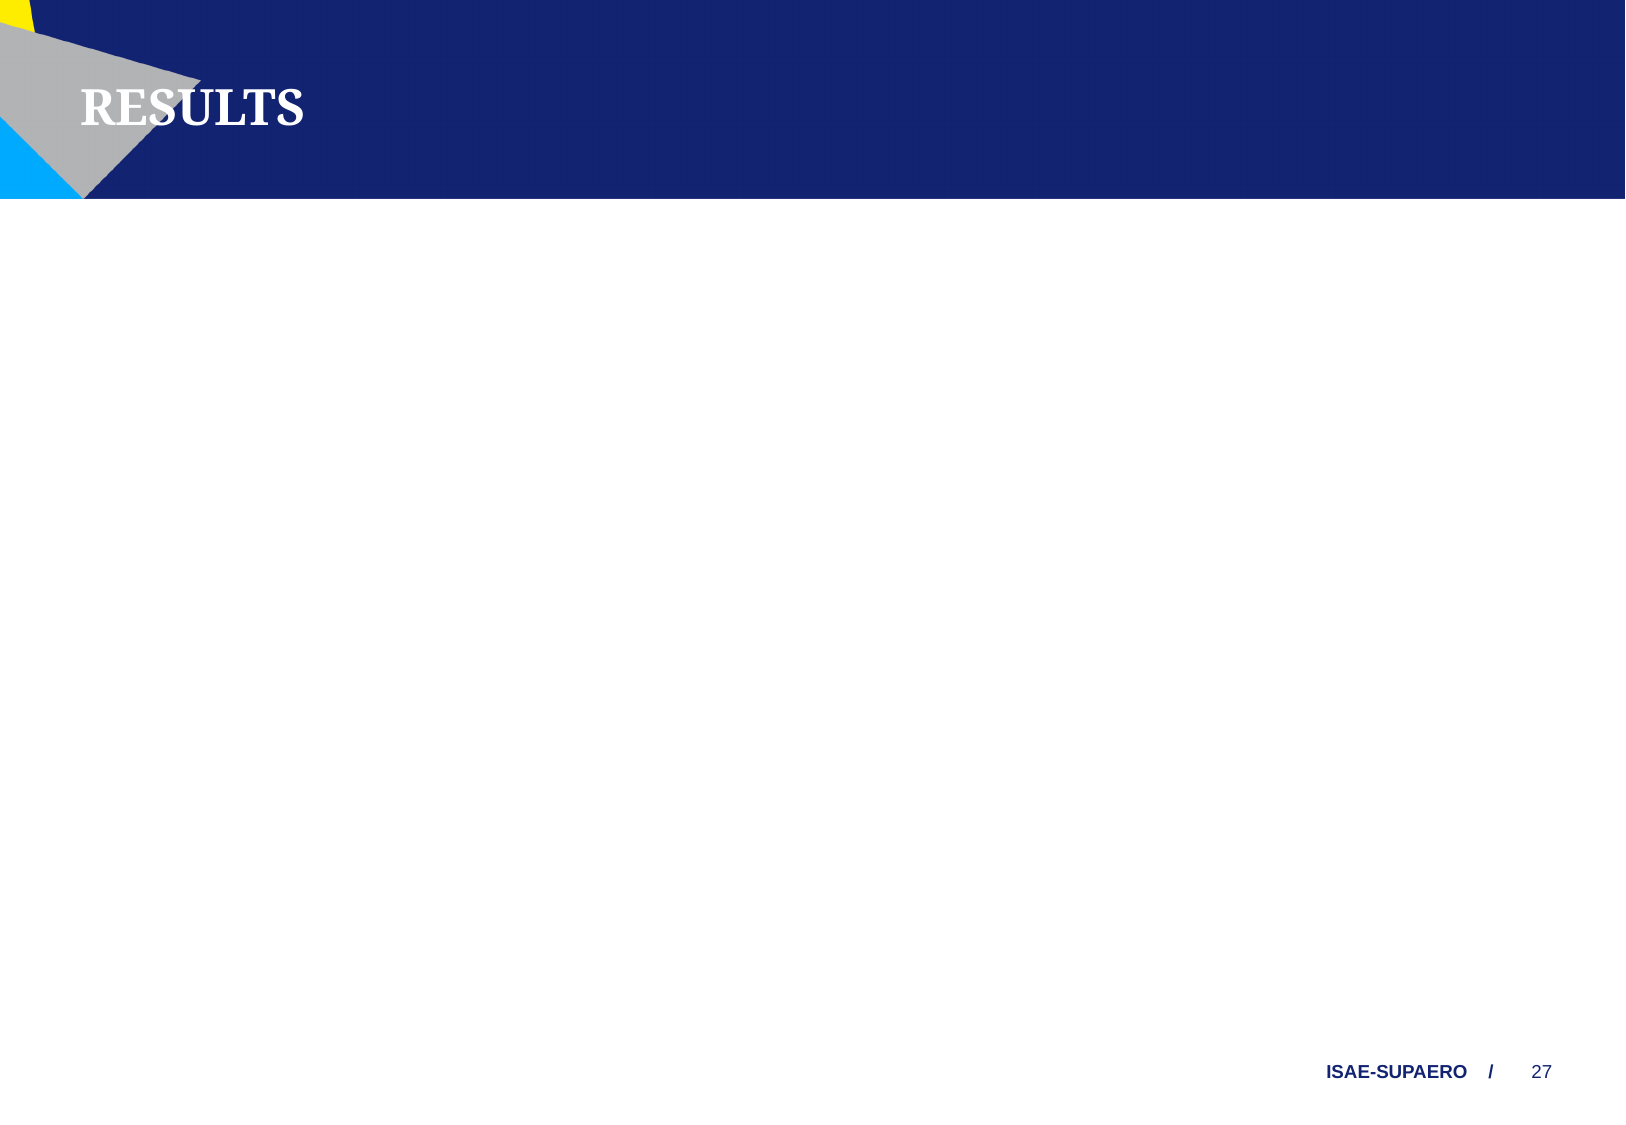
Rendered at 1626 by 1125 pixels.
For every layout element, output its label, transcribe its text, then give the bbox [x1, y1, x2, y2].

list RESULTS [65, 75, 1548, 131]
picture [0, 0, 1625, 199]
